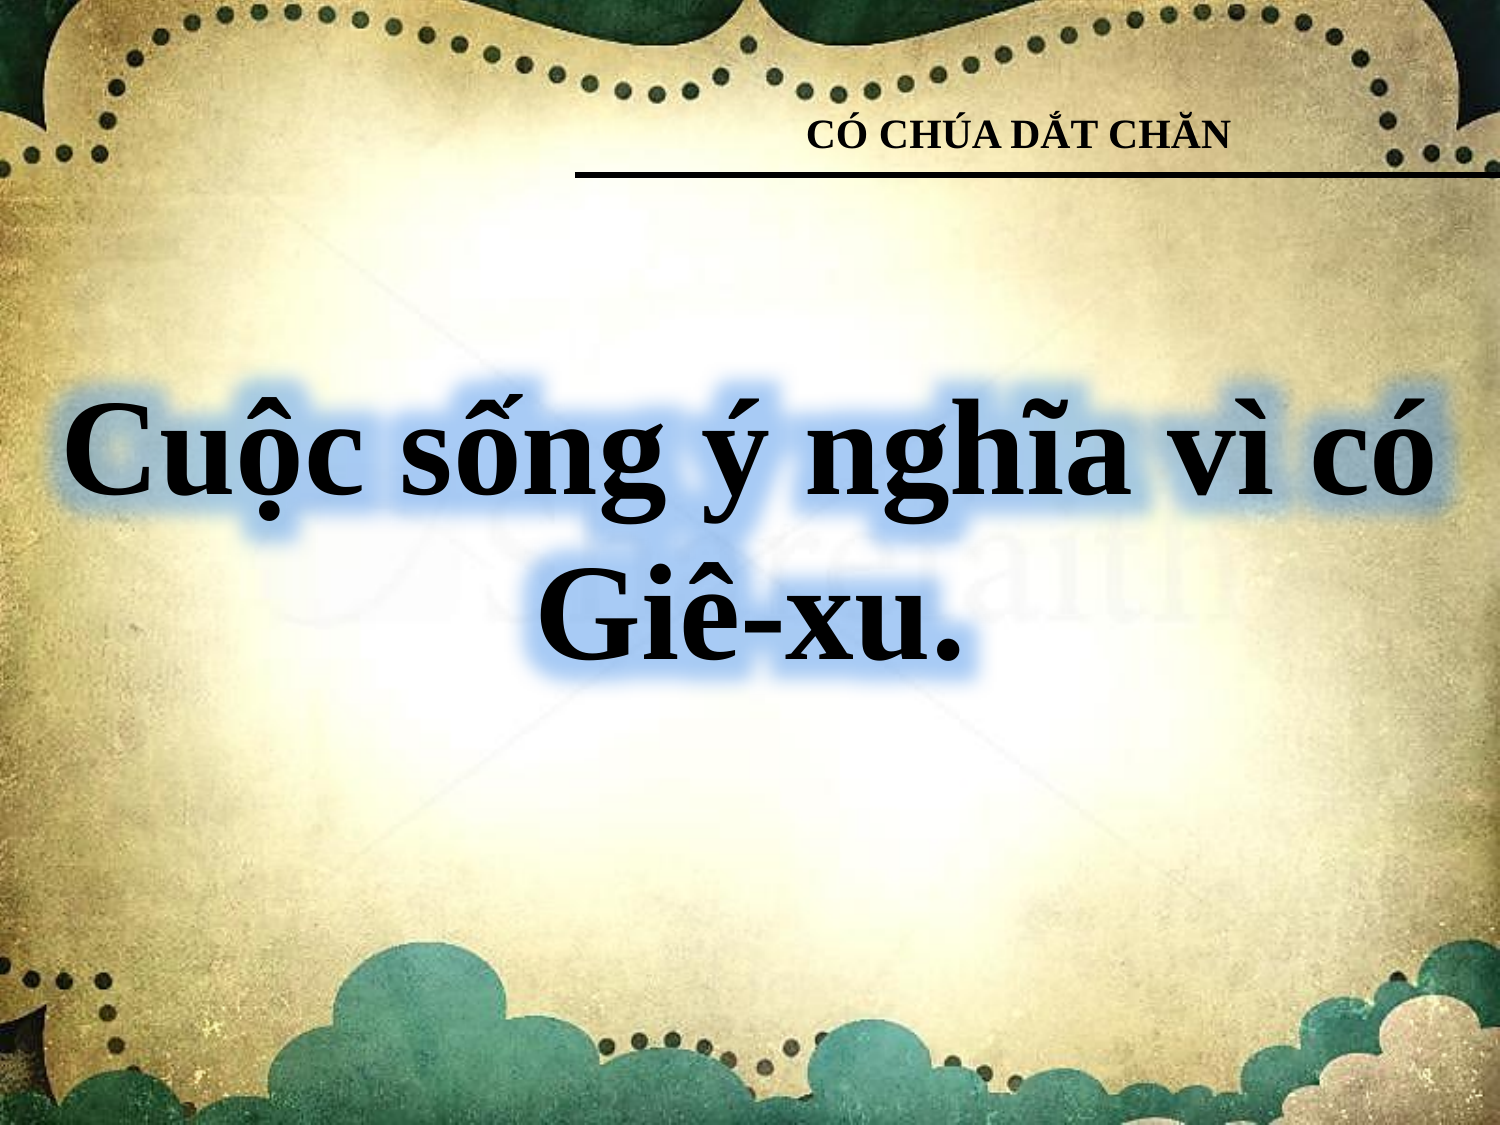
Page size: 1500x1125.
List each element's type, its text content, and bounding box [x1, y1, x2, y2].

text_box Cuộc sống ý nghĩa vì có Giê-xu. [0, 349, 1500, 695]
text_box CÓ CHÚA DẮT CHĂN [587, 99, 1450, 164]
picture [0, 704, 1500, 1125]
picture [0, 0, 1500, 342]
